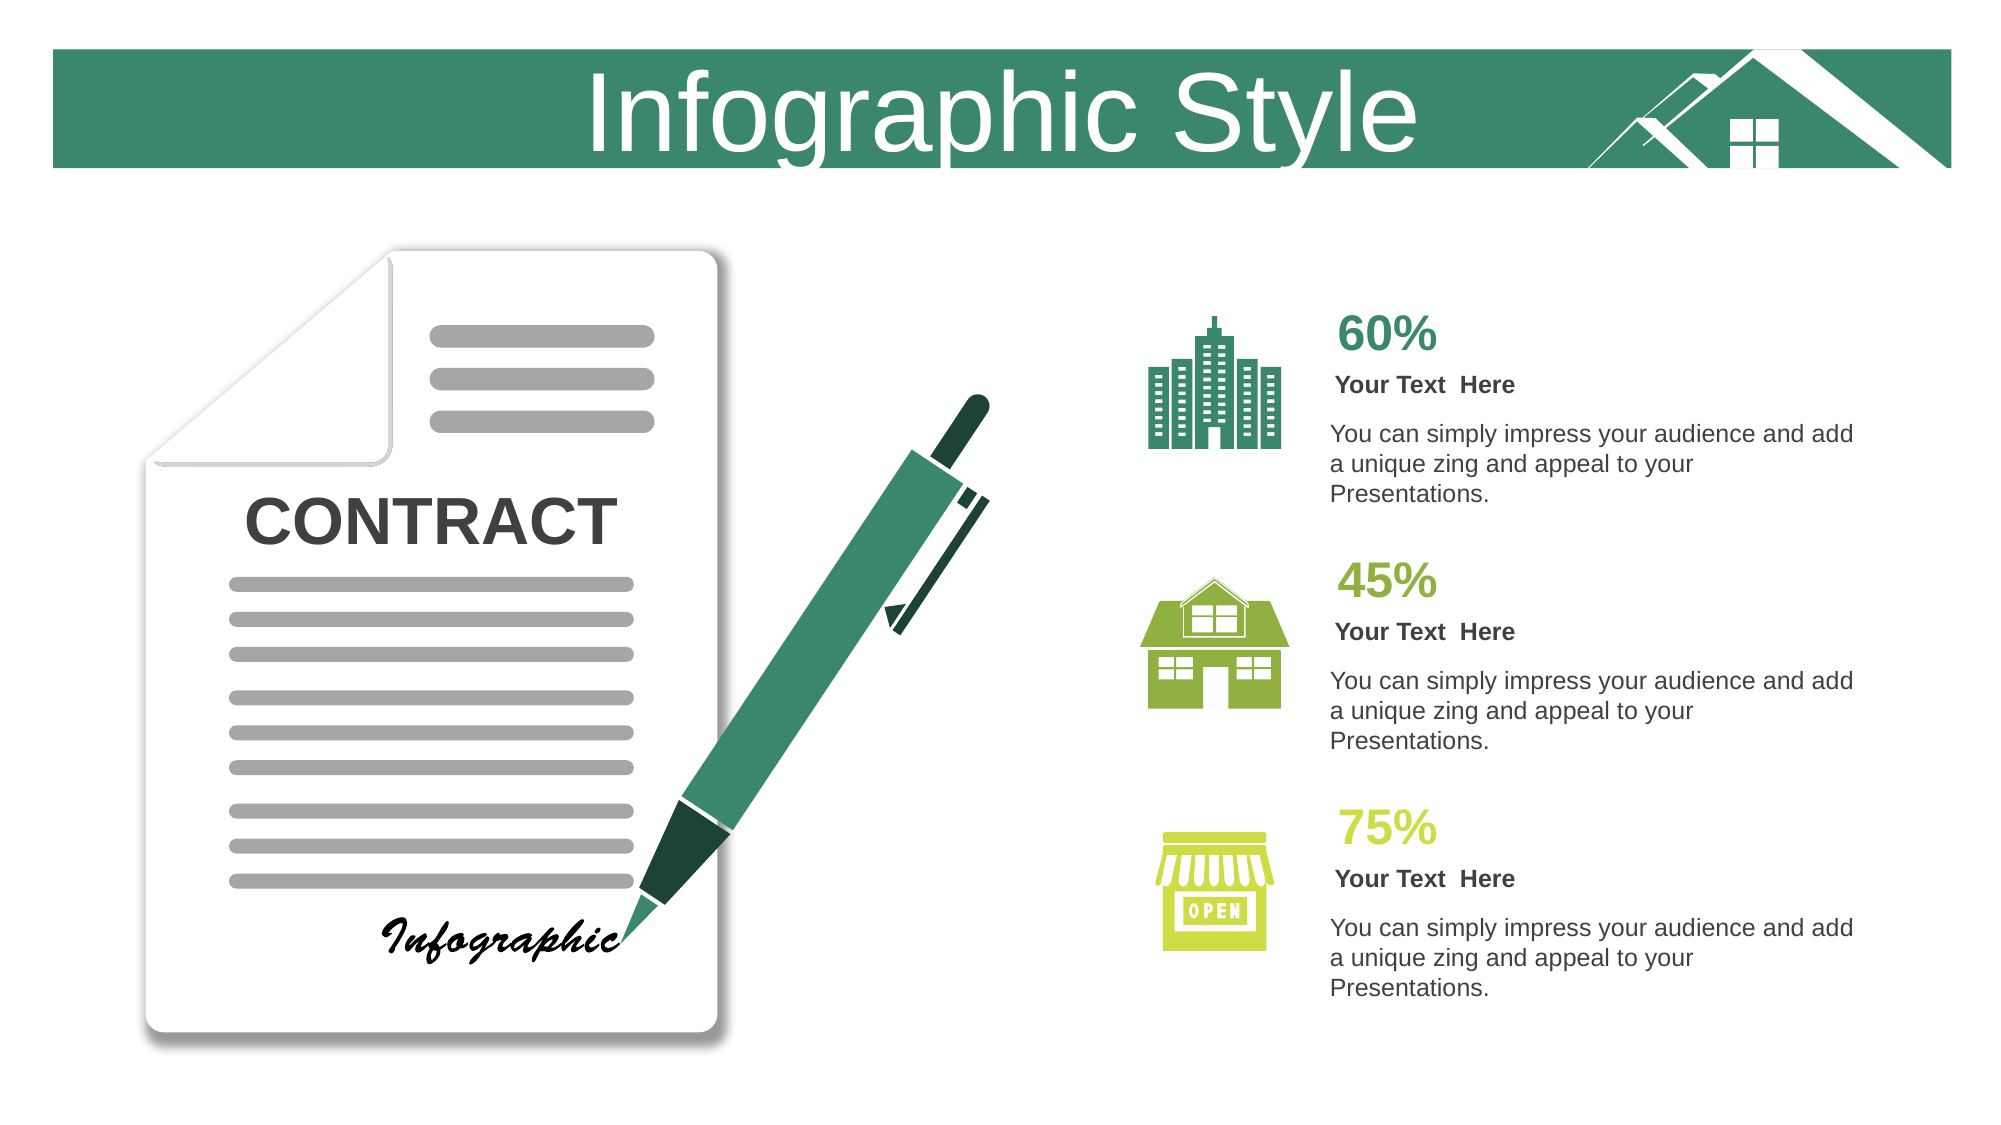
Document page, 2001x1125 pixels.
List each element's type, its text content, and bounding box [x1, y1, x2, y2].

text_box [1236, 358, 1282, 450]
text_box [1171, 358, 1193, 450]
list Infographic Style [53, 55, 1952, 175]
text_box [1154, 830, 1276, 952]
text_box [1315, 360, 1878, 486]
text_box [1315, 608, 1878, 733]
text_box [768, 349, 863, 1008]
text_box 45% [1315, 539, 1461, 608]
text_box [1194, 315, 1235, 450]
text_box [1140, 577, 1290, 647]
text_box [145, 251, 718, 1033]
text_box [1147, 366, 1170, 450]
text_box 75% [1315, 786, 1461, 855]
text_box [1148, 649, 1281, 709]
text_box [1315, 855, 1878, 980]
text_box 60% [1315, 292, 1461, 360]
